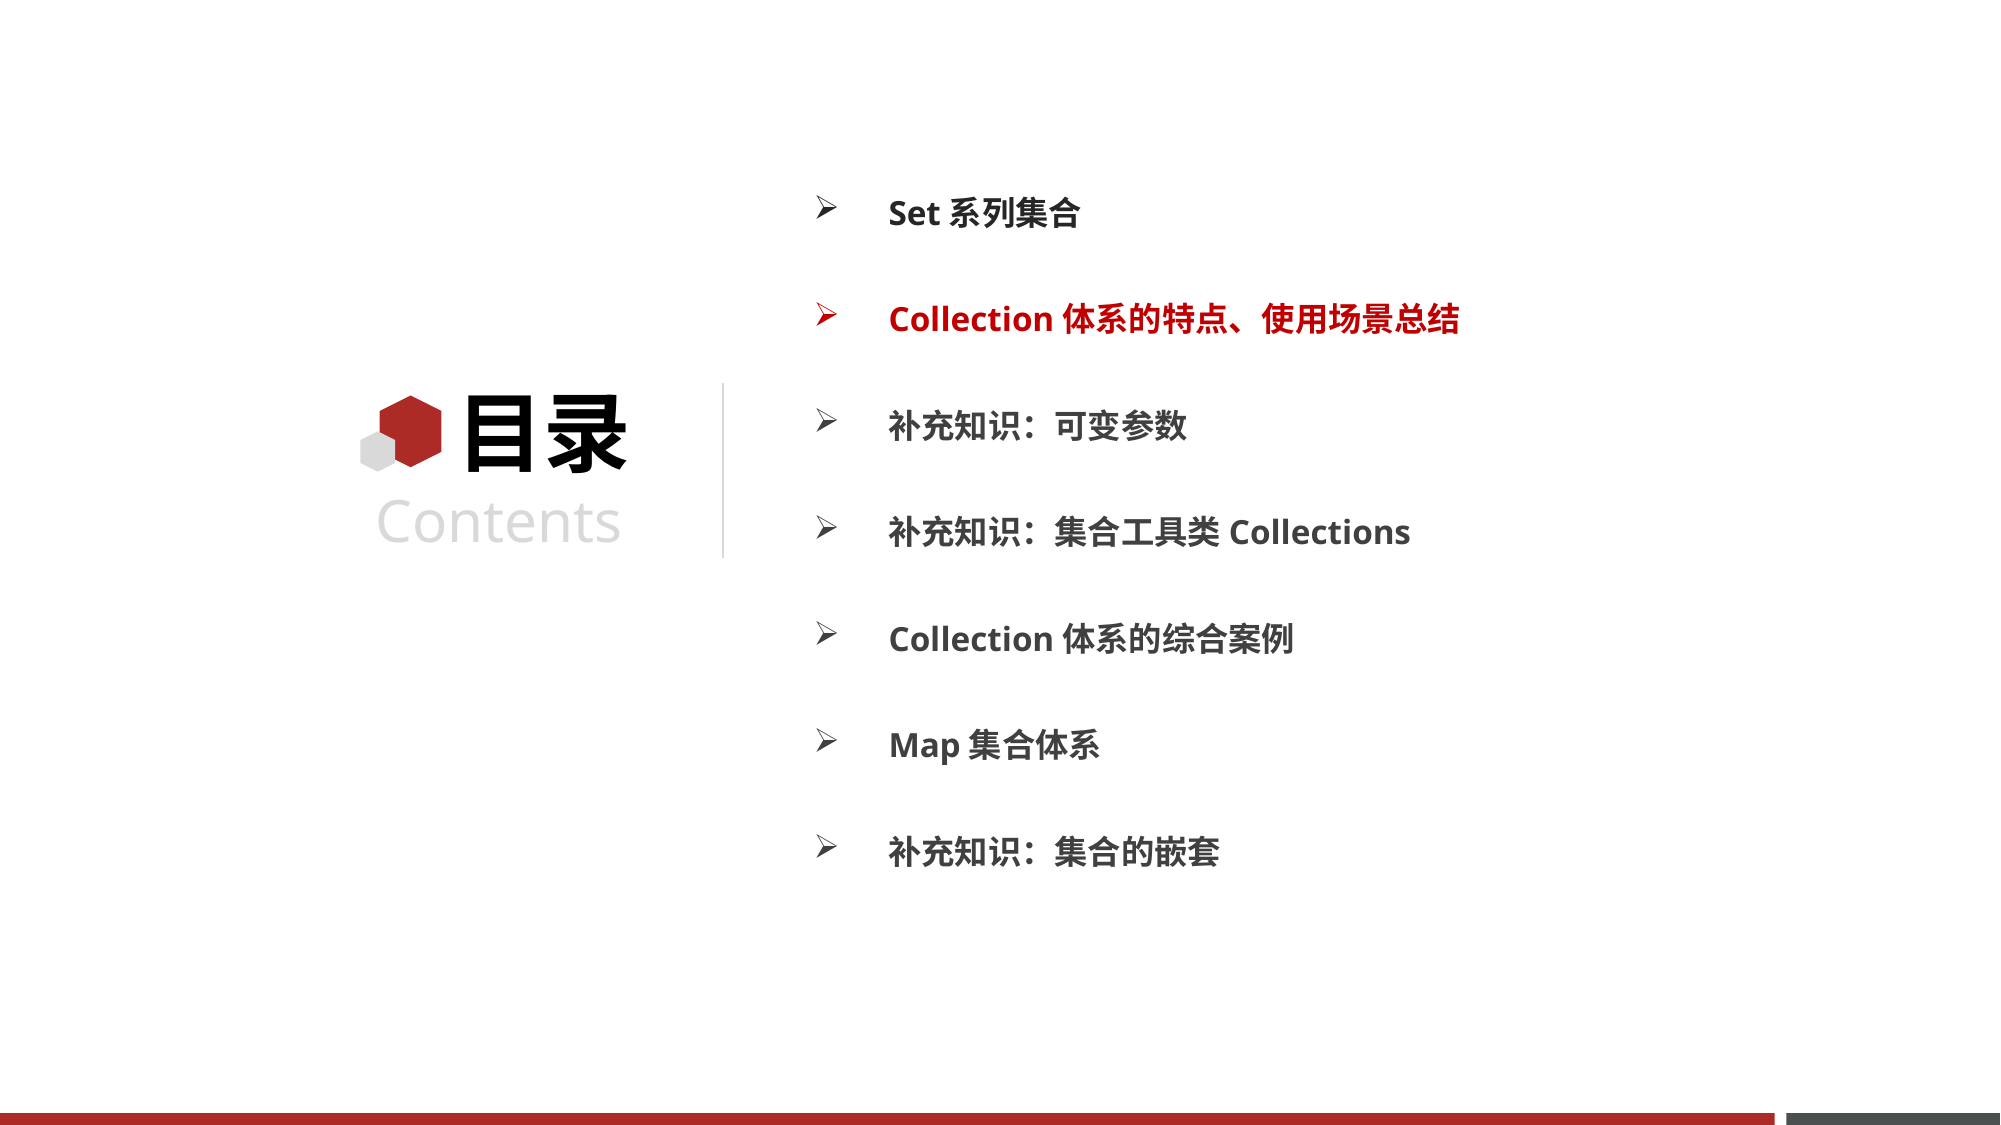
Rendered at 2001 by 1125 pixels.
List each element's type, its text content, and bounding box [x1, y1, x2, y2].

list Set系列集合 Collection体系的特点、使用场景总结 补充知识：可变参数 补充知识：集合工具类Collections Collection体系的综合案例 Map集合体系 补充知识：集合的嵌套 [798, 84, 1768, 919]
